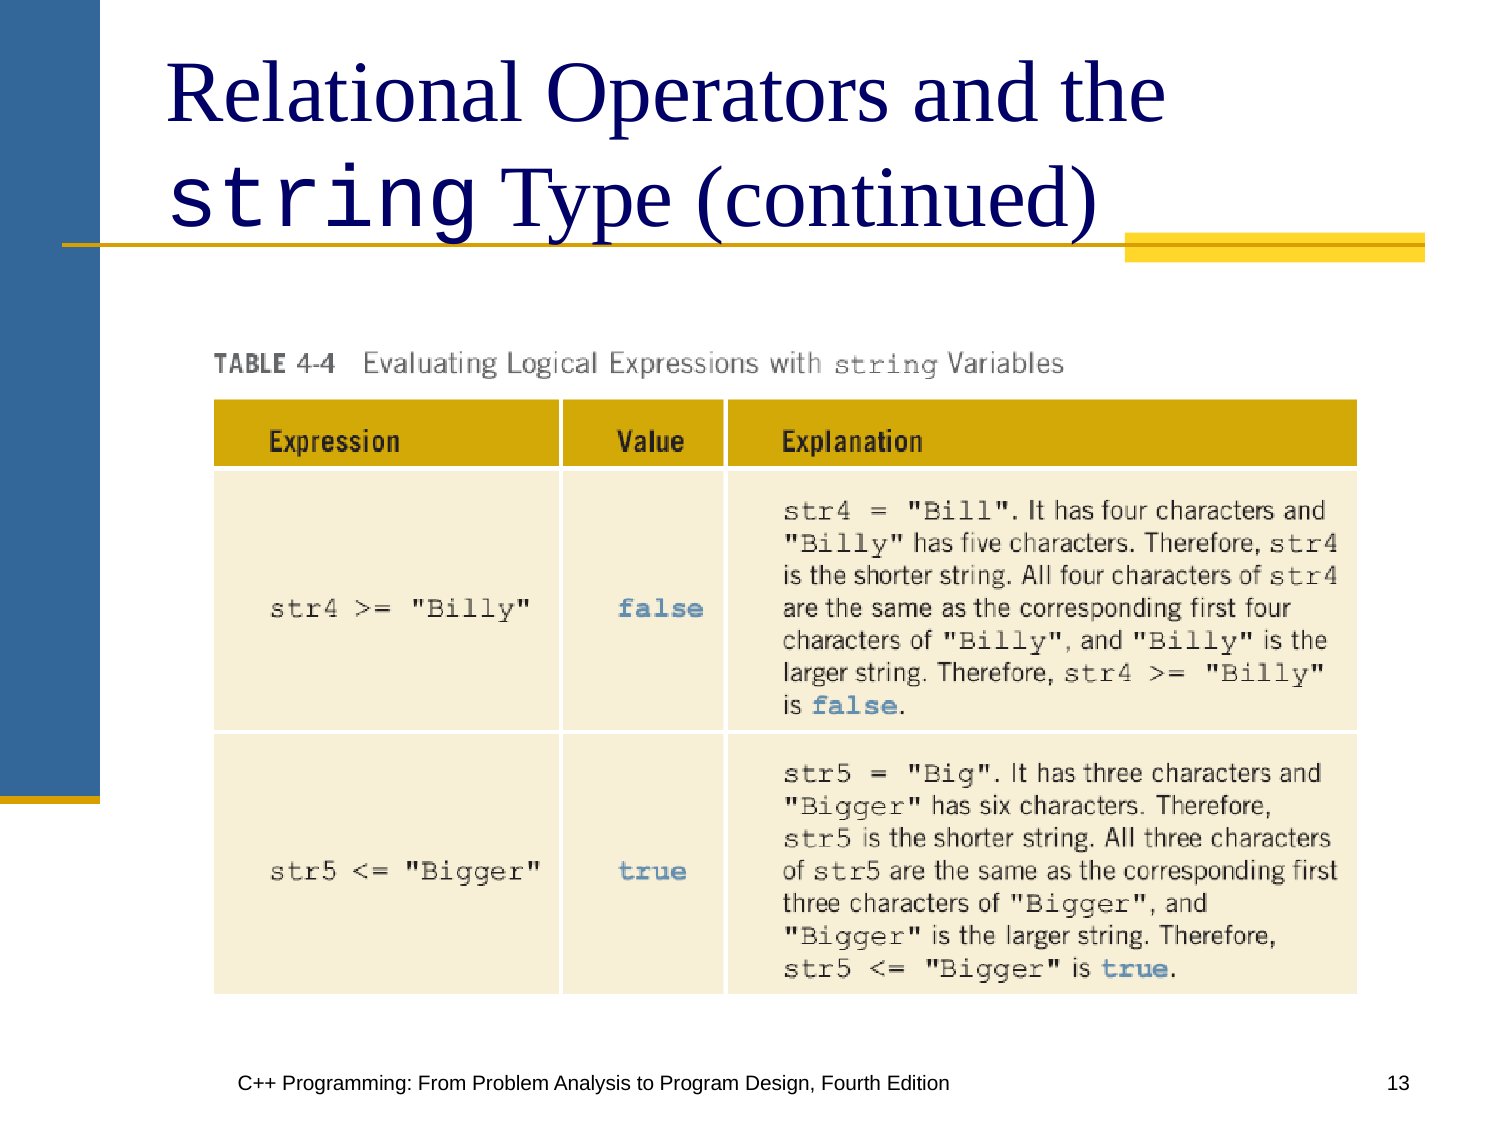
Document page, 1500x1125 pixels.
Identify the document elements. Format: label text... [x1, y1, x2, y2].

picture [206, 345, 1363, 1001]
text_box ‹#› [1112, 1062, 1425, 1100]
text_box C++ Programming: From Problem Analysis to Program Design, Fourth Edition [149, 1062, 1038, 1100]
title Relational Operators and the string Type (continued) [150, 45, 1425, 234]
